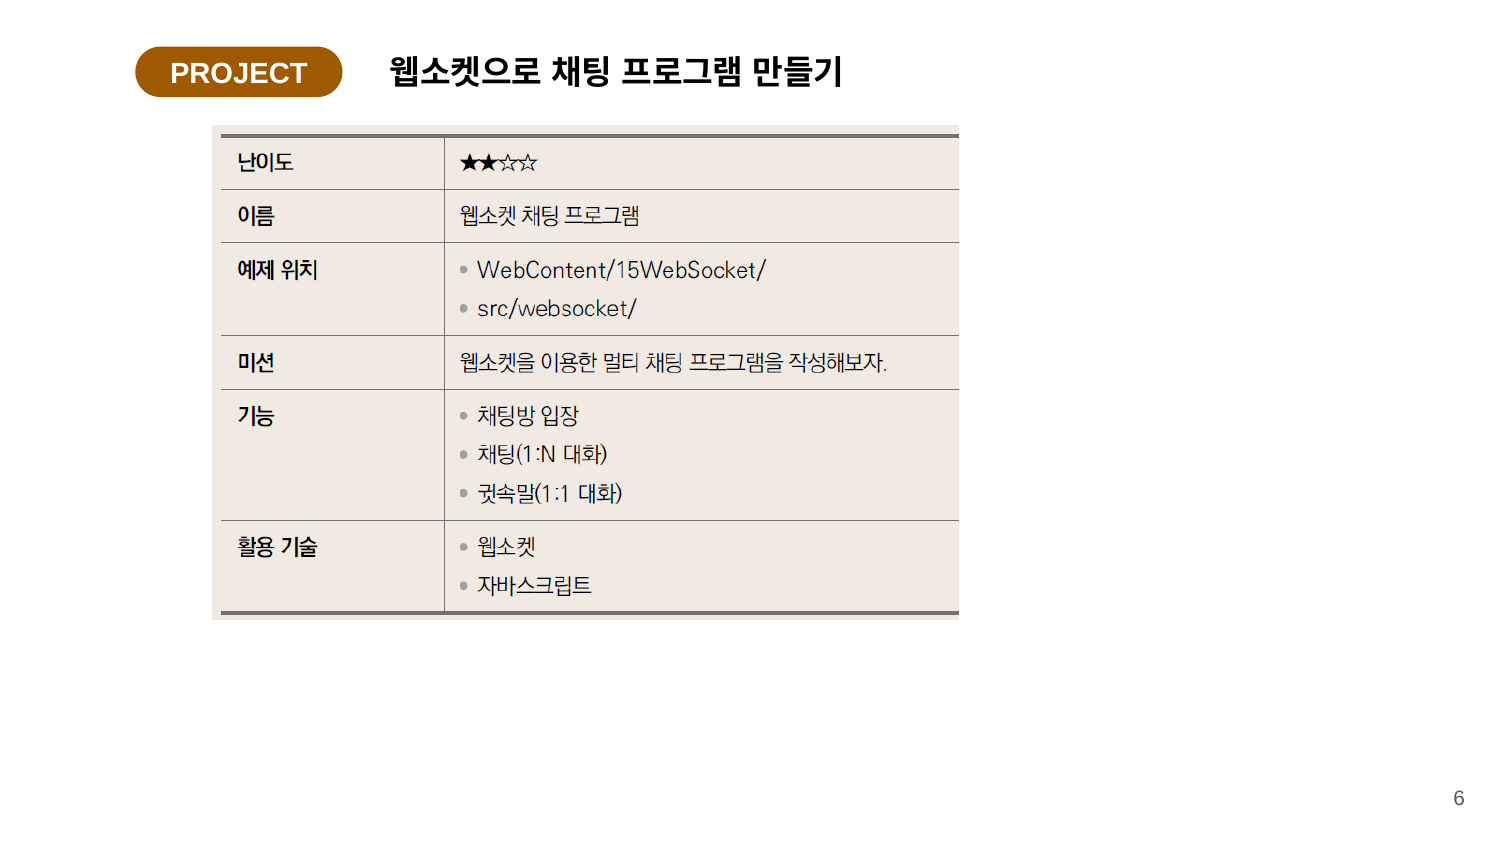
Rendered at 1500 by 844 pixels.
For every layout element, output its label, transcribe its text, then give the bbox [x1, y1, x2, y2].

text_box PROJECT [133, 44, 345, 100]
picture [212, 124, 959, 620]
text_box 웹소켓으로 채팅 프로그램 만들기 [375, 44, 1319, 99]
slide_number 6 [1389, 764, 1480, 830]
